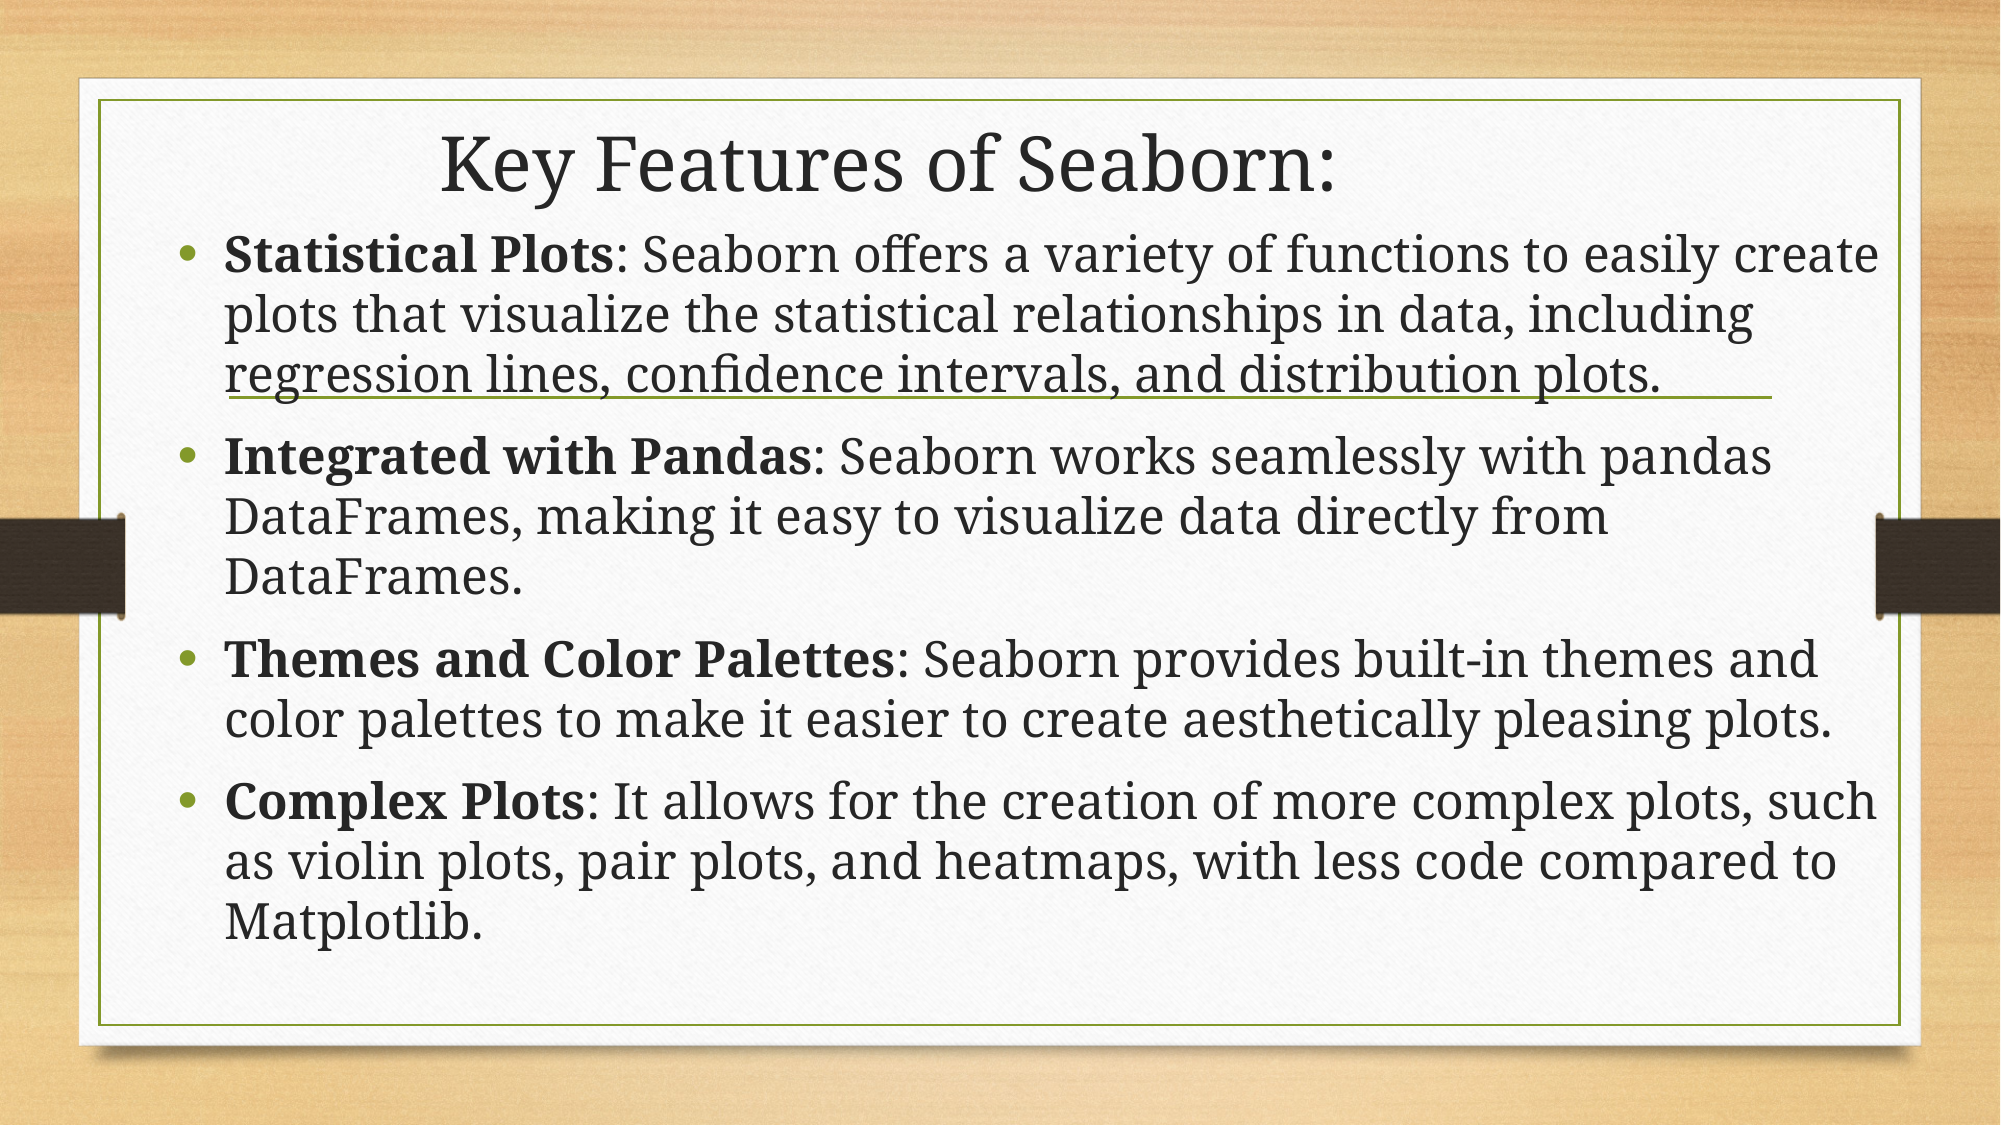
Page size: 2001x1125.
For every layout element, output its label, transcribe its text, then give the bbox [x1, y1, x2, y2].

list Statistical Plots: Seaborn offers a variety of functions to easily create plots that visualize the statistical relationships in data, including regression lines, confidence intervals, and distribution plots. Integrated with Pandas: Seaborn works seamlessly with pandas DataFrames, making it easy to visualize data directly from DataFrames. Themes and Color Palettes: Seaborn provides built-in themes and color palettes to make it easier to create aesthetically pleasing plots. Complex Plots: It allows for the creation of more complex plots, such as violin plots, pair plots, and heatmaps, with less code compared to Matplotlib. [162, 214, 1899, 995]
picture [0, 0, 2001, 1125]
title Key Features of Seaborn: [101, 107, 1677, 215]
